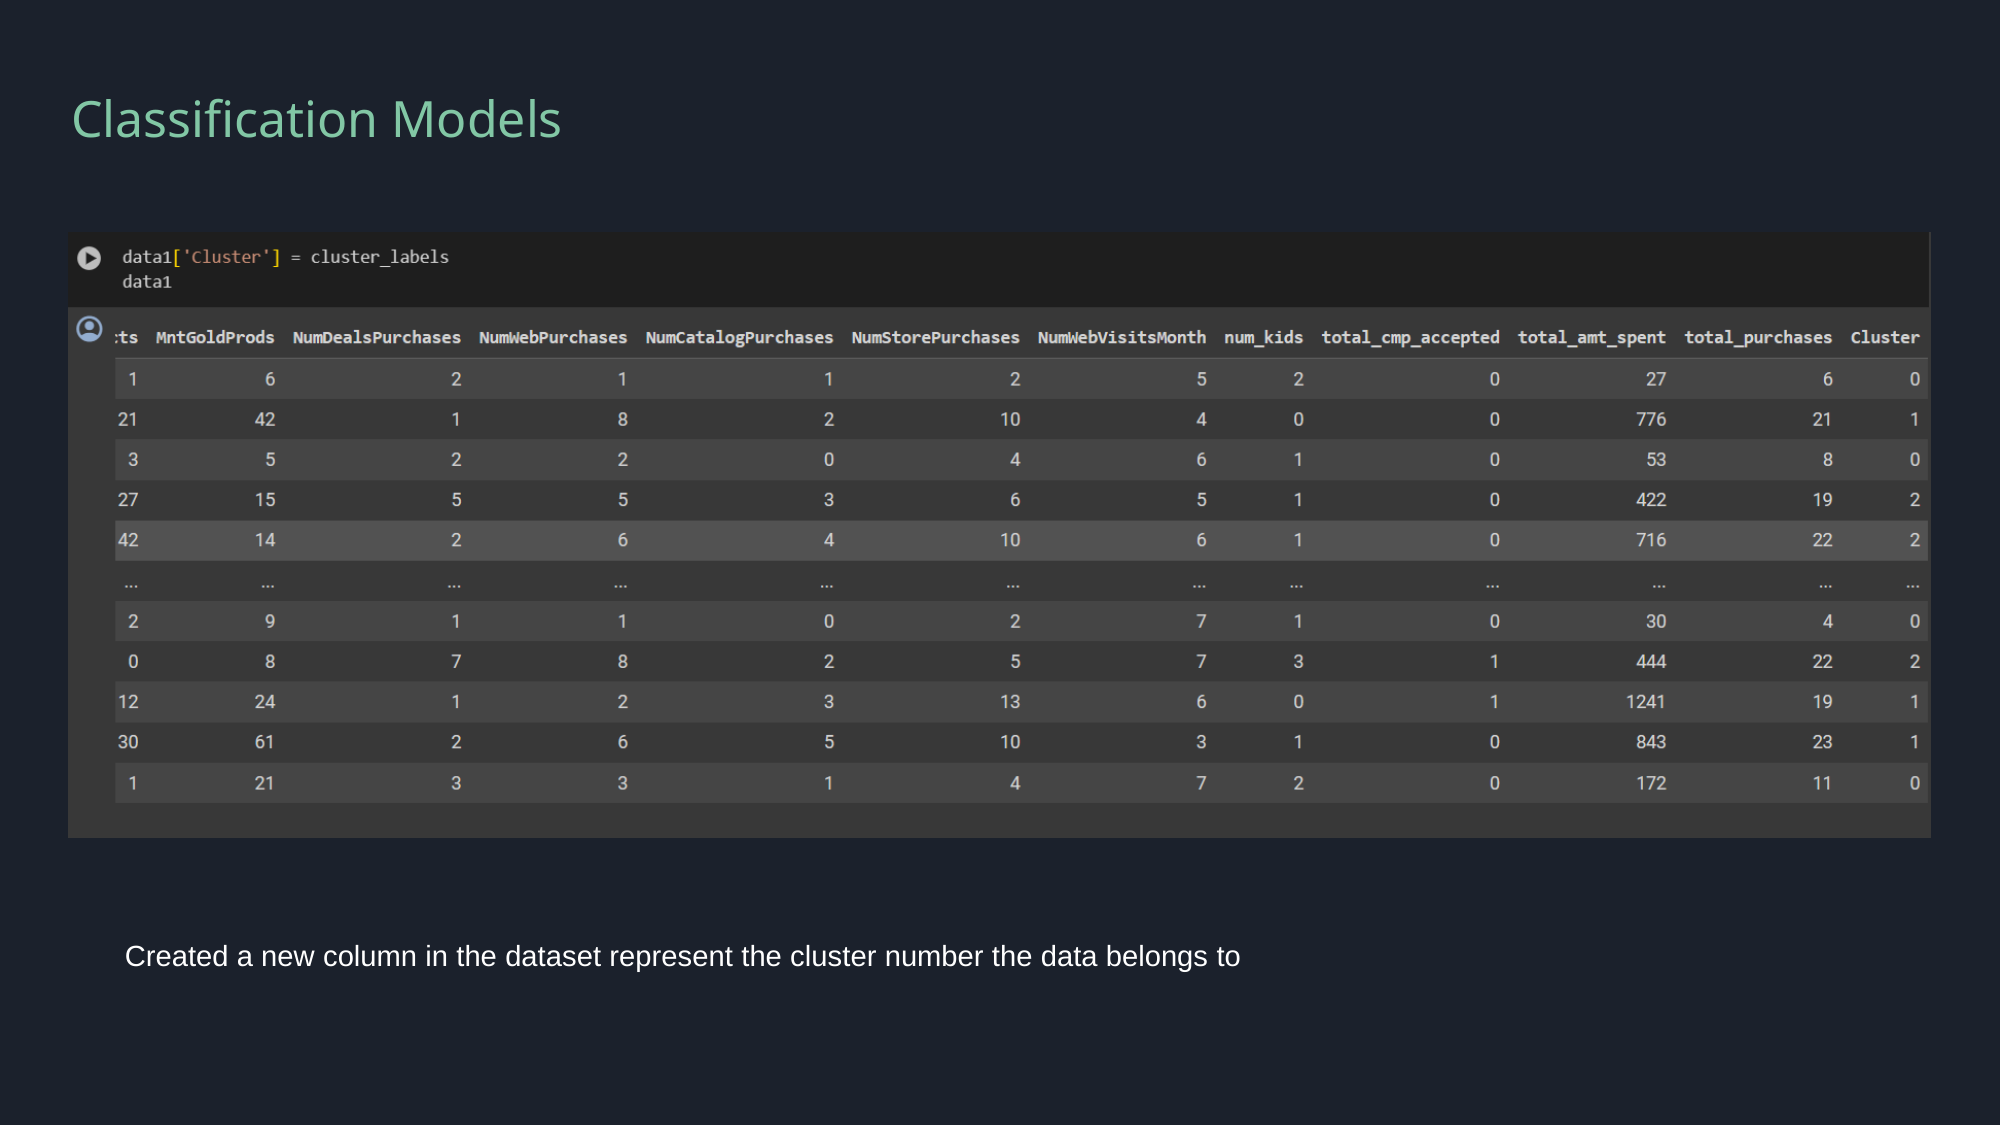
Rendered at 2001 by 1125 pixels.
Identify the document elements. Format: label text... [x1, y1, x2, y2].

text_box Classification Models [56, 80, 1056, 156]
text_box Created a new column in the dataset represent the cluster number the data belongs to [109, 929, 1259, 980]
picture [68, 232, 1931, 838]
